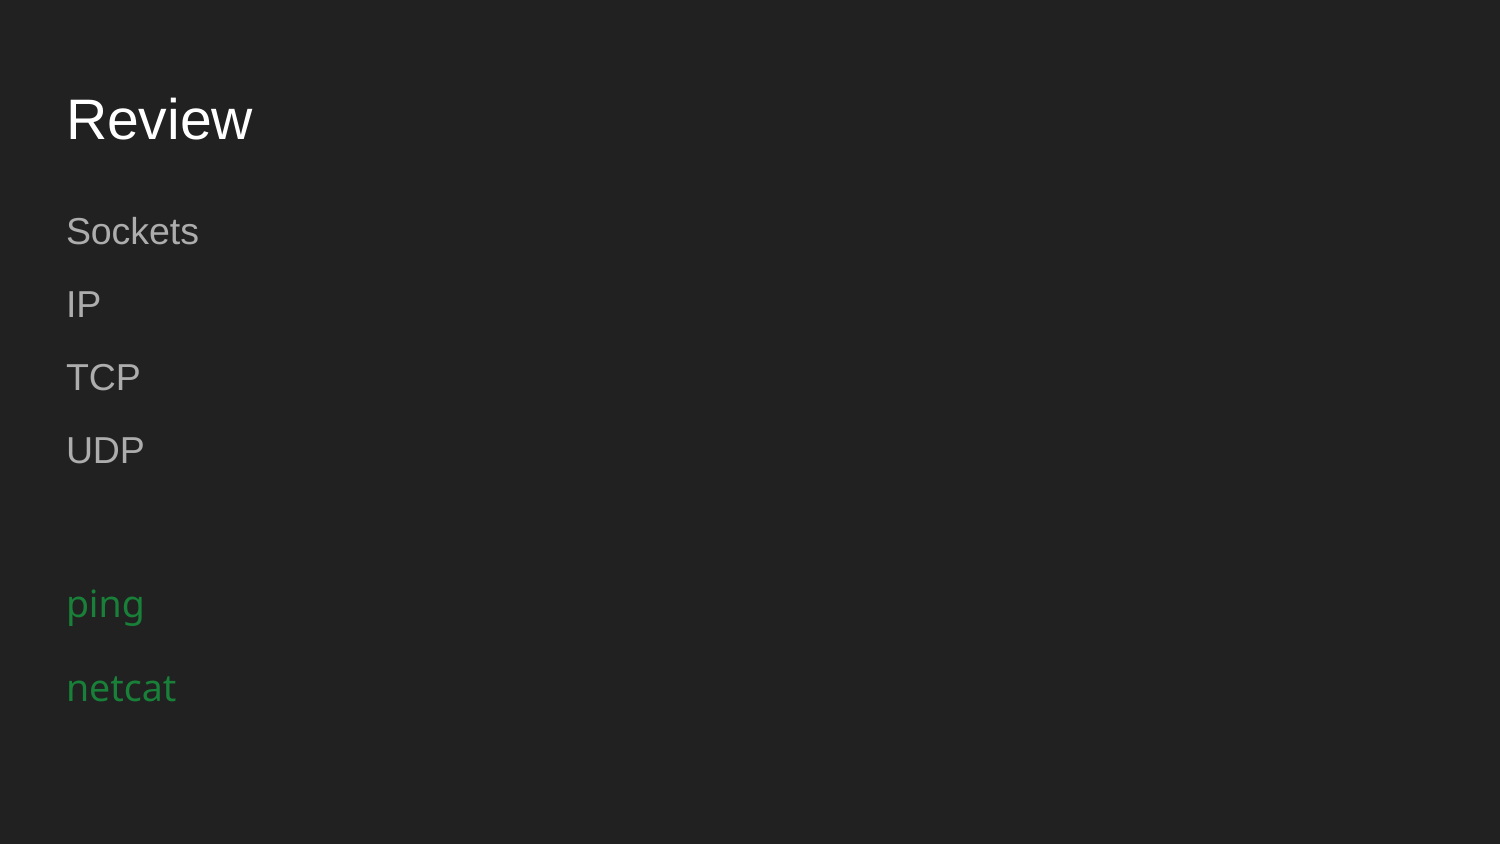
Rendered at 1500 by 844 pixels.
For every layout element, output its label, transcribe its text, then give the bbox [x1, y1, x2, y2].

title Review [51, 72, 1449, 167]
list Sockets IP TCP UDP ping netcat [51, 189, 1449, 750]
